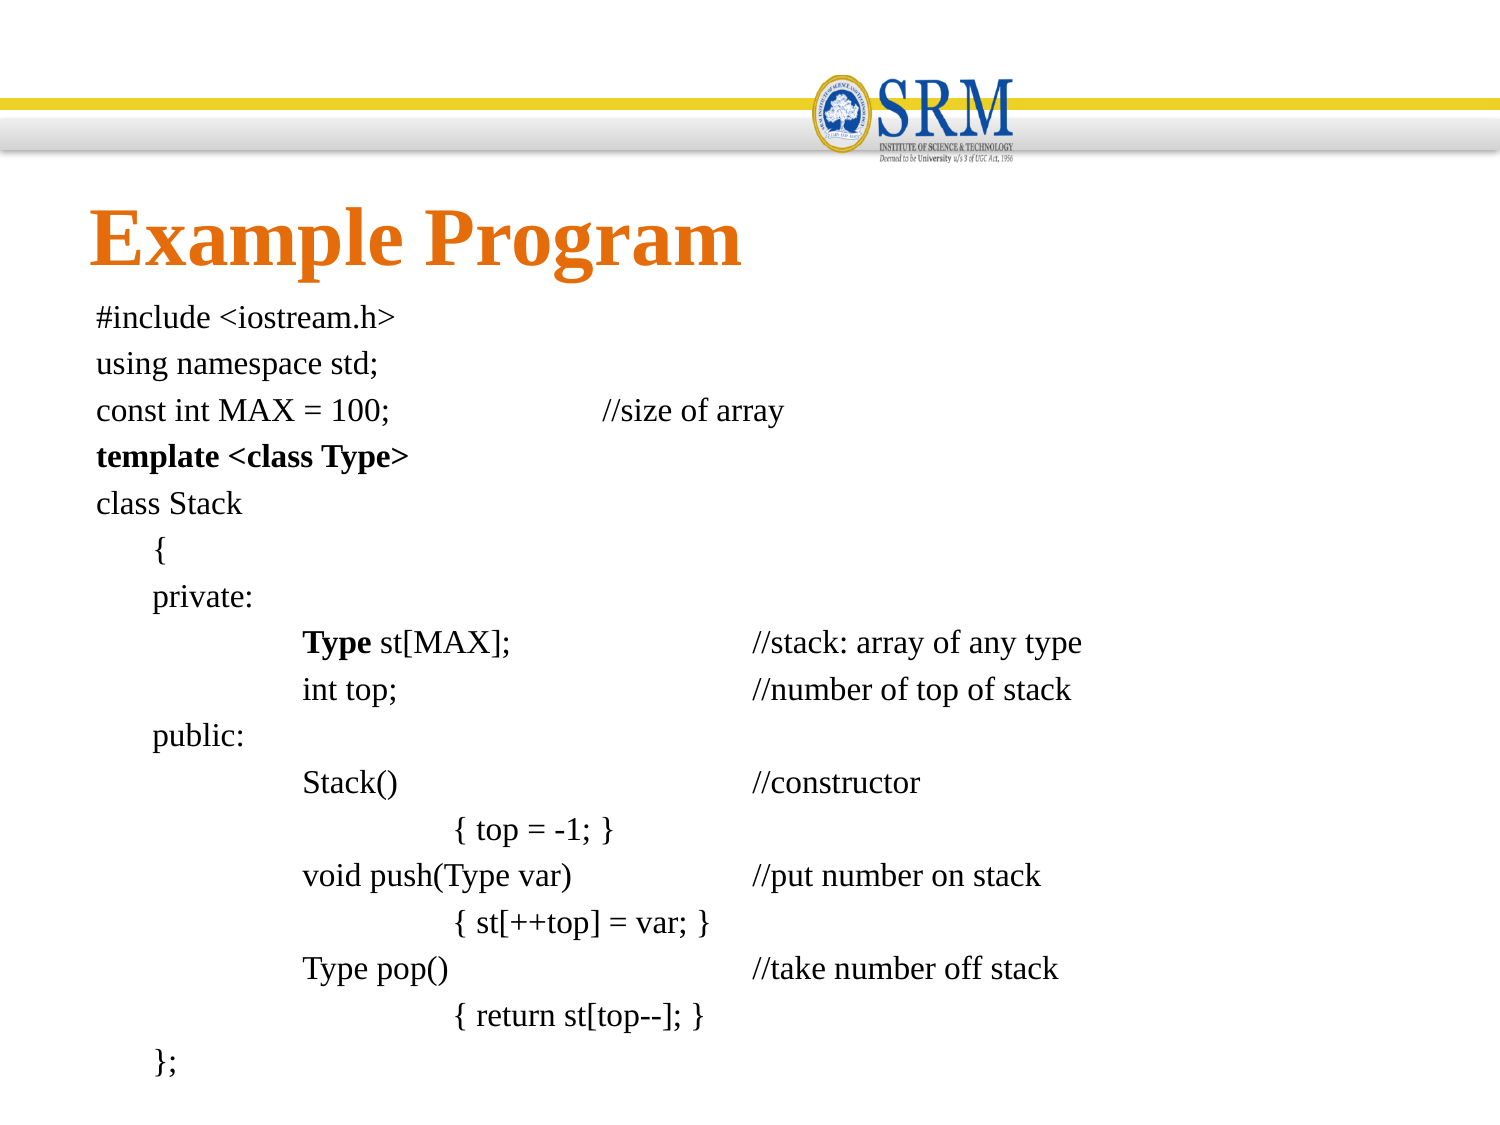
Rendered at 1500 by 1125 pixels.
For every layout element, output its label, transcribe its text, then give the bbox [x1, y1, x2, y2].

text_box Example Program [74, 174, 1425, 325]
text_box #include <iostream.h> using namespace std; const int MAX = 100; //size of array template <class Type> class Stack { private: Type st[MAX]; //stack: array of any type int top; //number of top of stack public: Stack() //constructor { top = -1; } void push(Type var) //put number on stack { st[++top] = var; } Type pop() //take number off stack { return st[top--]; } }; [81, 287, 1432, 1125]
picture [812, 75, 1013, 163]
